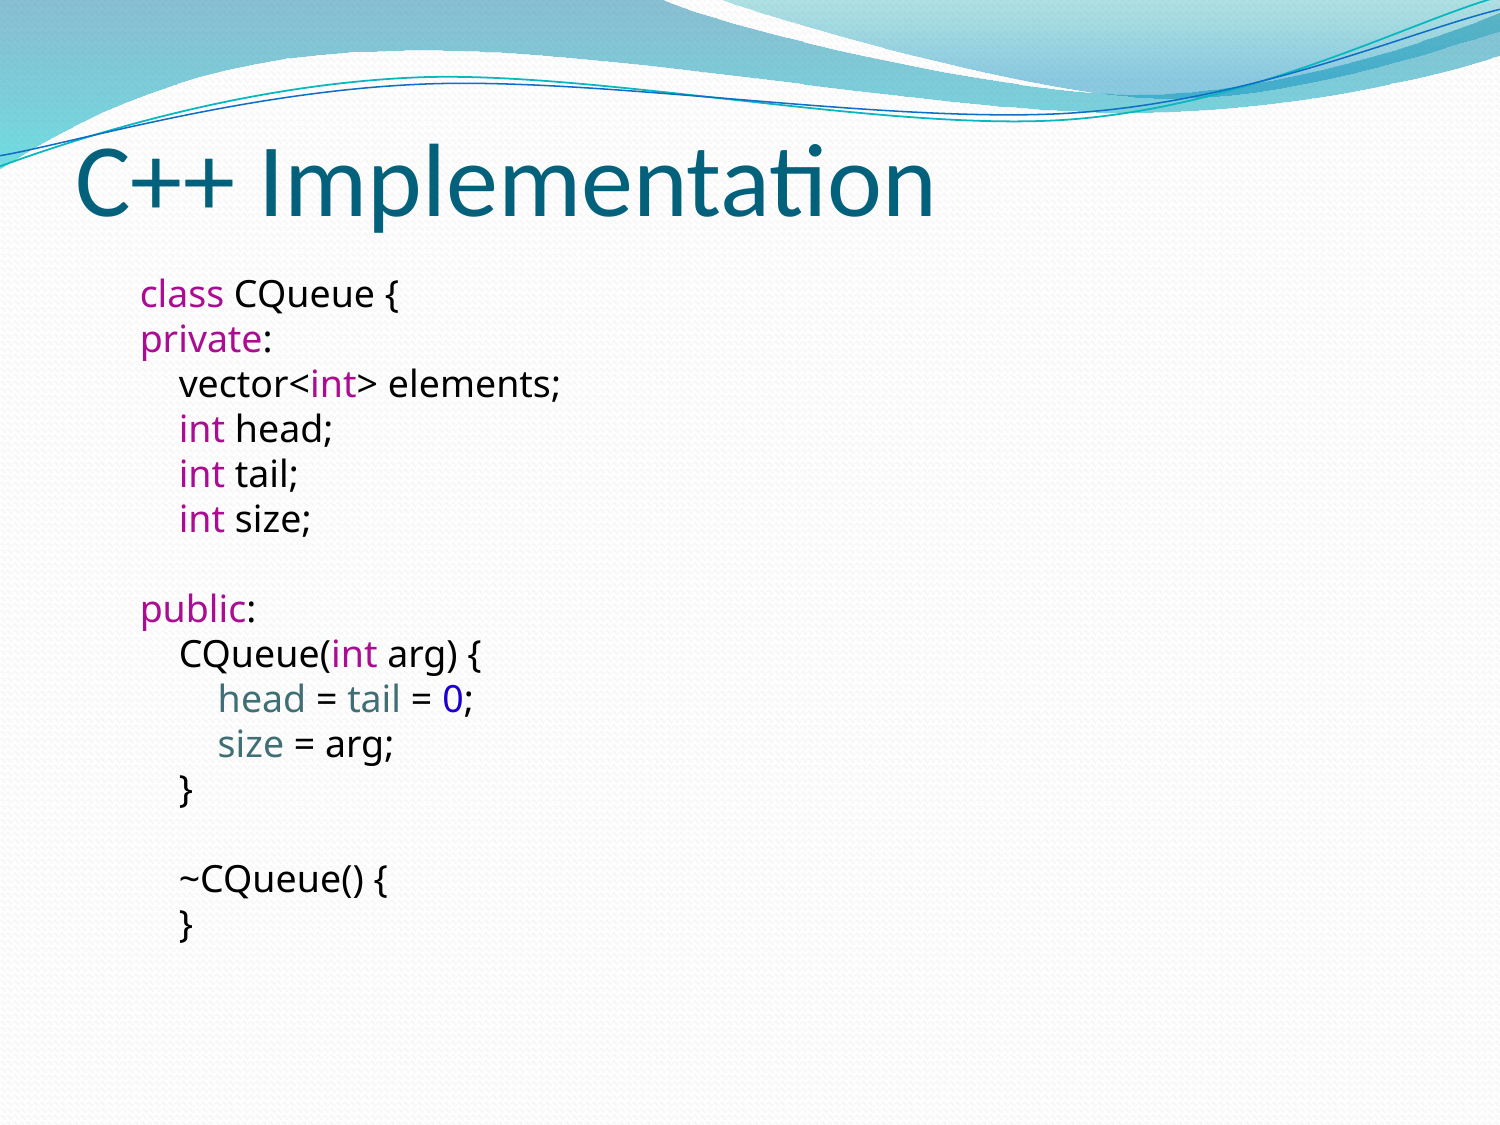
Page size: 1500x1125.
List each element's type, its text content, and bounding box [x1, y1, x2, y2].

text_box class CQueue { private: vector<int> elements; int head; int tail; int size; public: CQueue(int arg) { head = tail = 0; size = arg; } ~CQueue() { } [124, 262, 938, 953]
title C++ Implementation [75, 50, 1425, 238]
